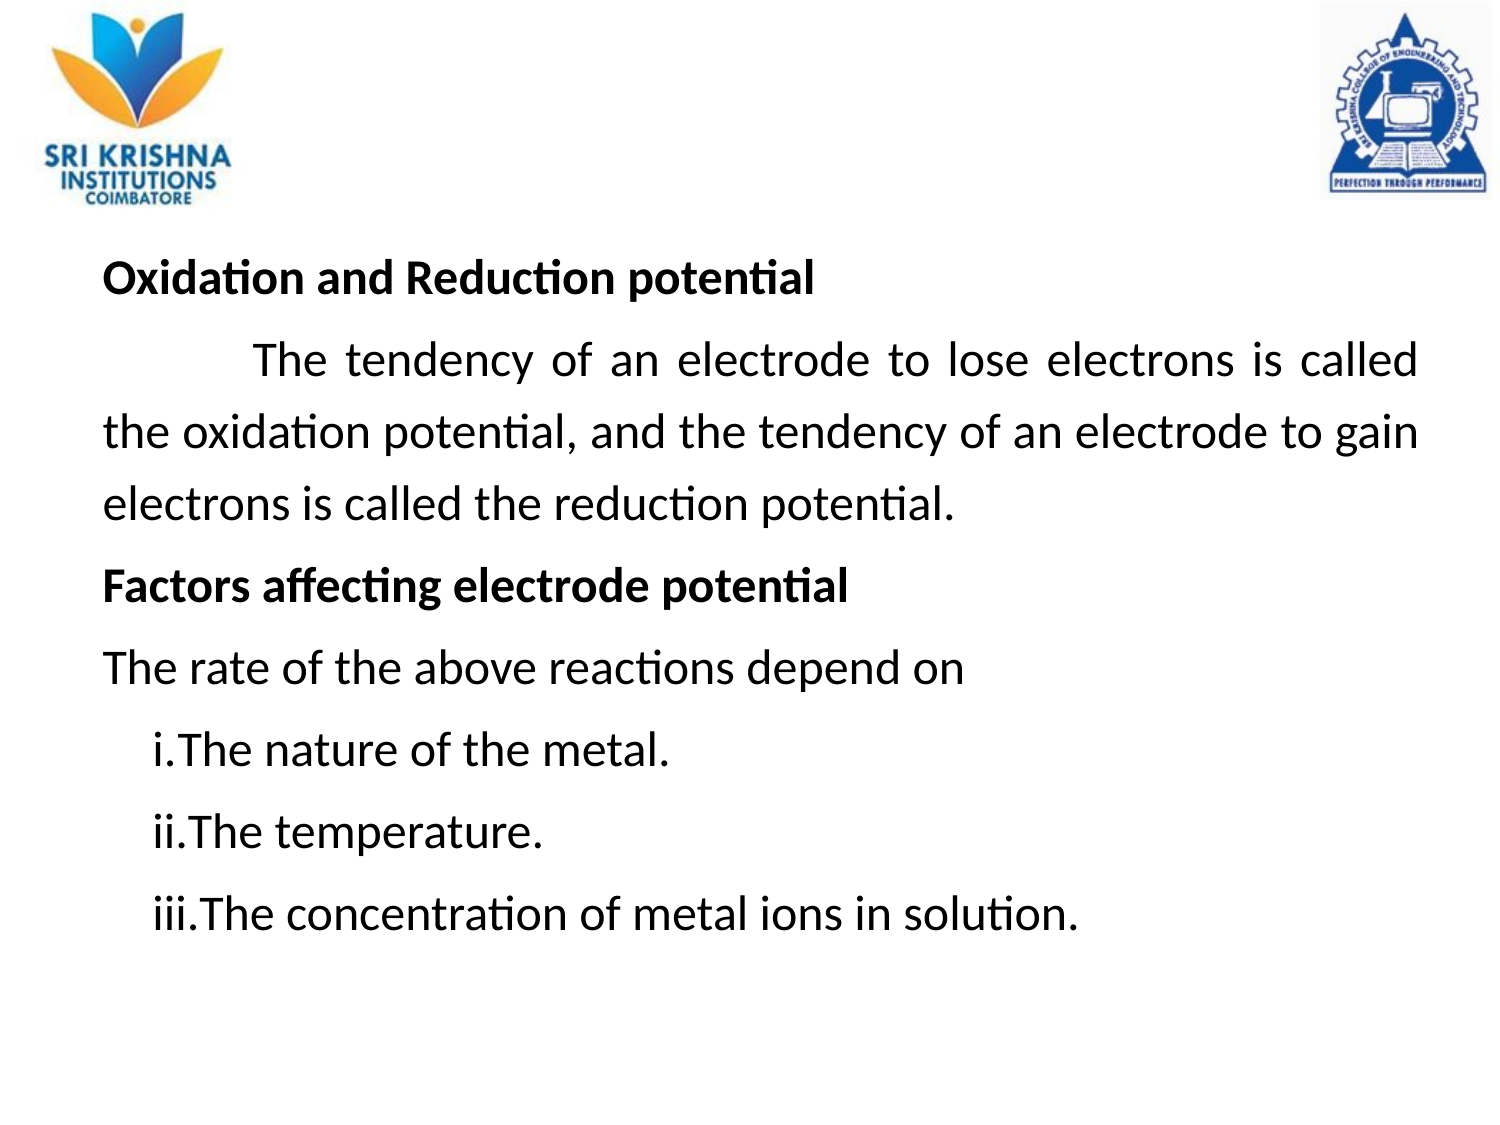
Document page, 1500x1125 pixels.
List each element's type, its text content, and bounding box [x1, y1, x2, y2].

text_box Oxidation and Reduction potential The tendency of an electrode to lose electrons is called the oxidation potential, and the tendency of an electrode to gain electrons is called the reduction potential. Factors affecting electrode potential The rate of the above reactions depend on The nature of the metal. The temperature. The concentration of metal ions in solution. [87, 224, 1435, 948]
picture [0, 0, 272, 226]
picture [1319, 0, 1500, 201]
